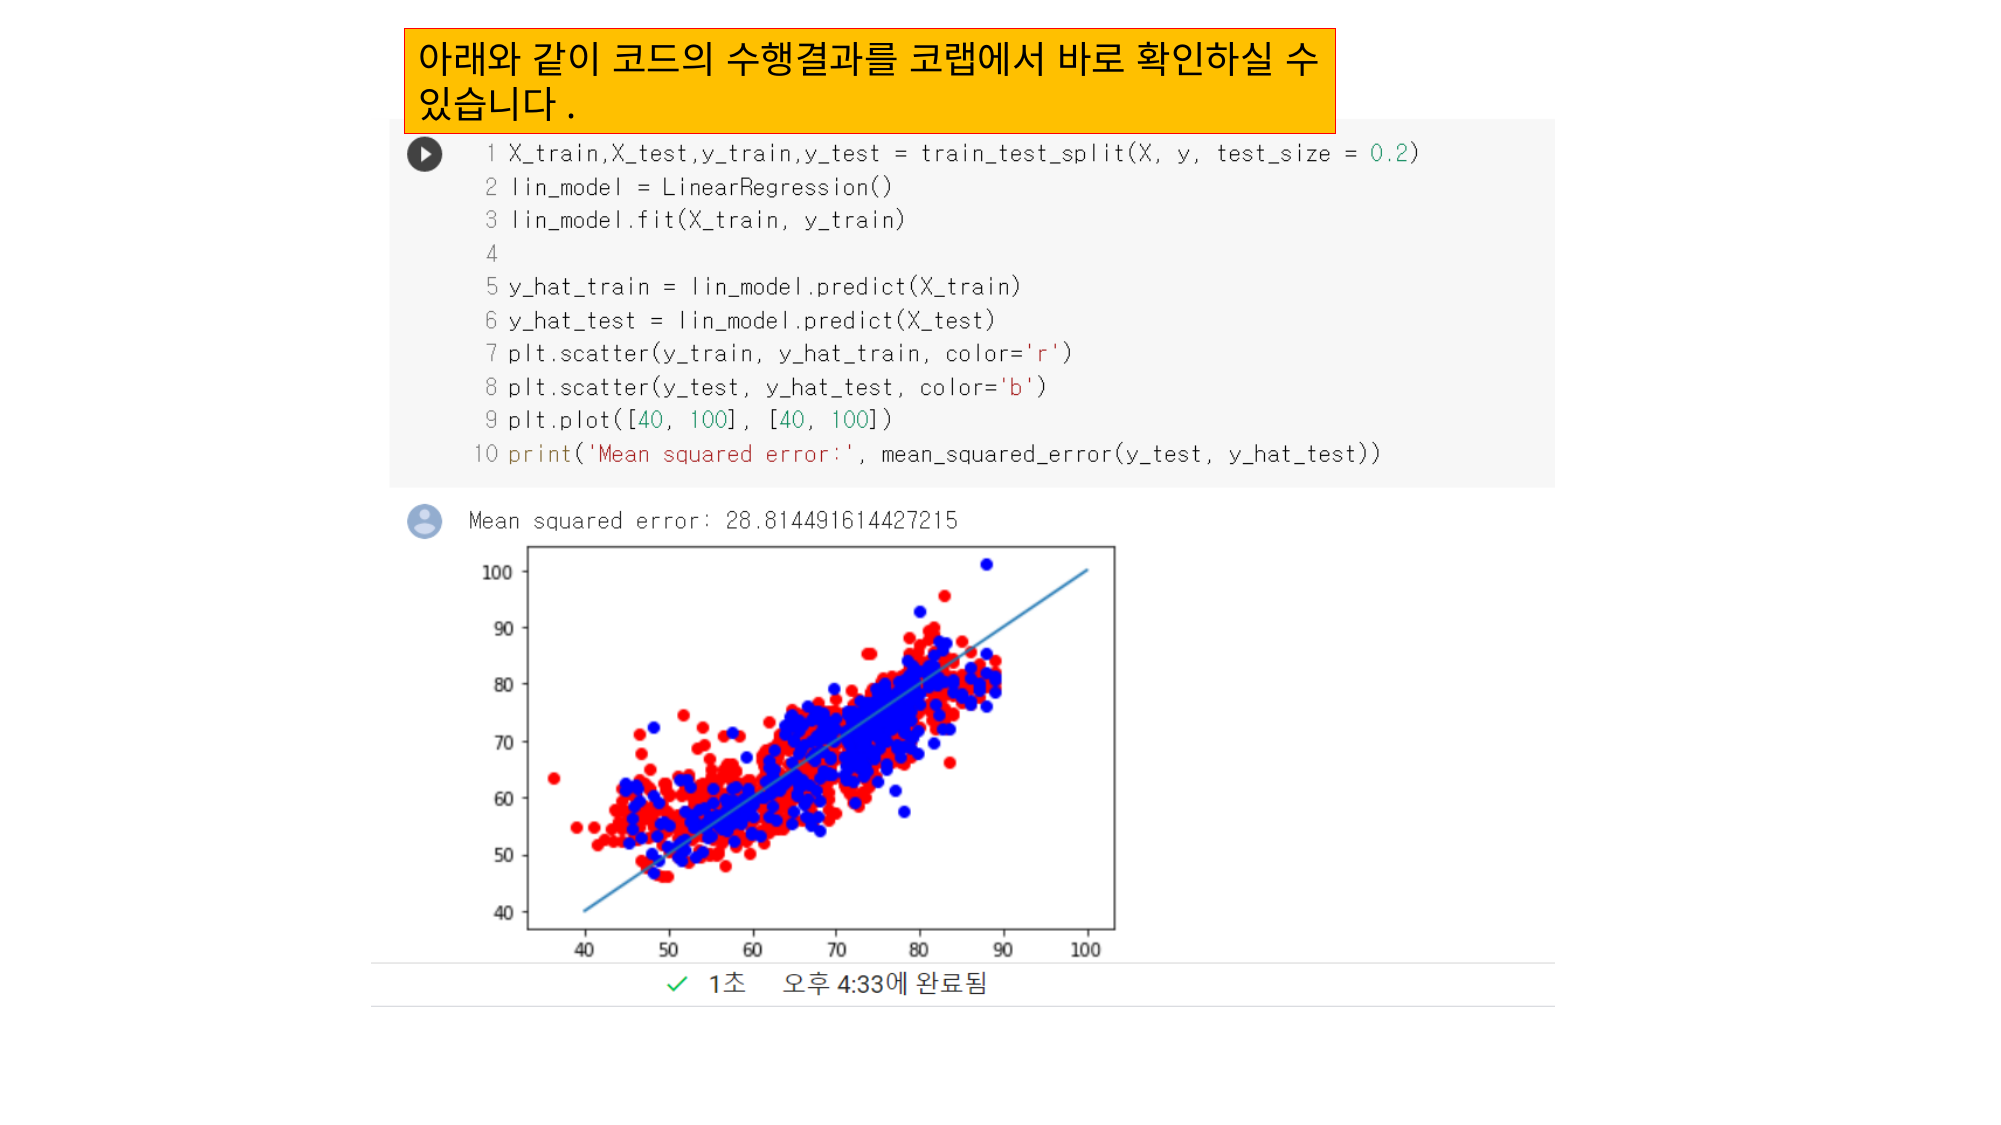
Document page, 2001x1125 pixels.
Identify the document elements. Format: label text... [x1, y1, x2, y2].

picture [371, 118, 1555, 1007]
text_box 아래와 같이 코드의 수행결과를 코랩에서 바로 확인하실 수 있습니다. [404, 28, 1336, 118]
